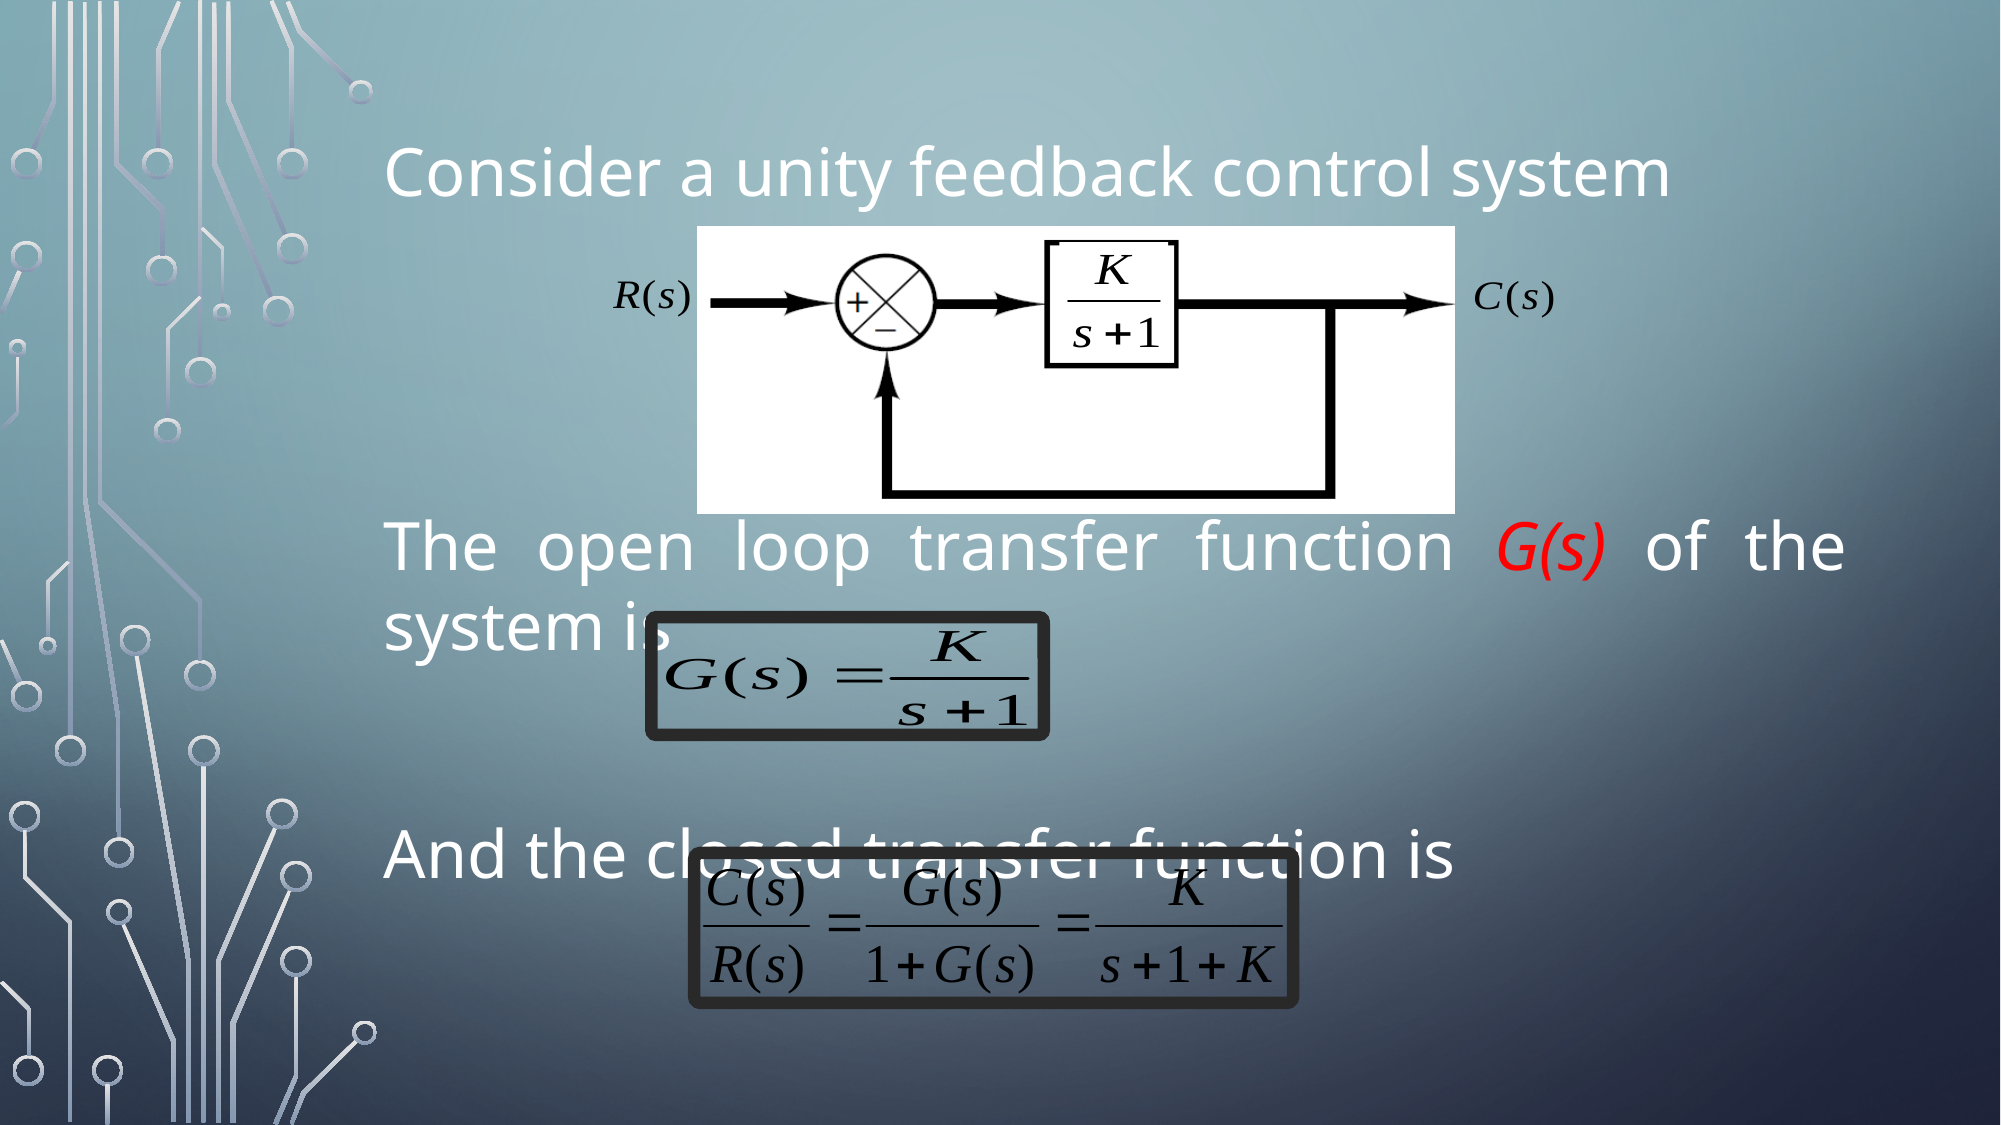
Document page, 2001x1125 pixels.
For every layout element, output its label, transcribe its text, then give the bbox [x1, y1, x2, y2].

picture [693, 852, 1294, 1004]
picture [651, 616, 1045, 736]
picture [1058, 241, 1169, 357]
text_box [604, 225, 1564, 514]
text_box Consider a unity feedback control system The open loop transfer function G(s) of the system is And the closed transfer function is [368, 122, 1863, 1044]
